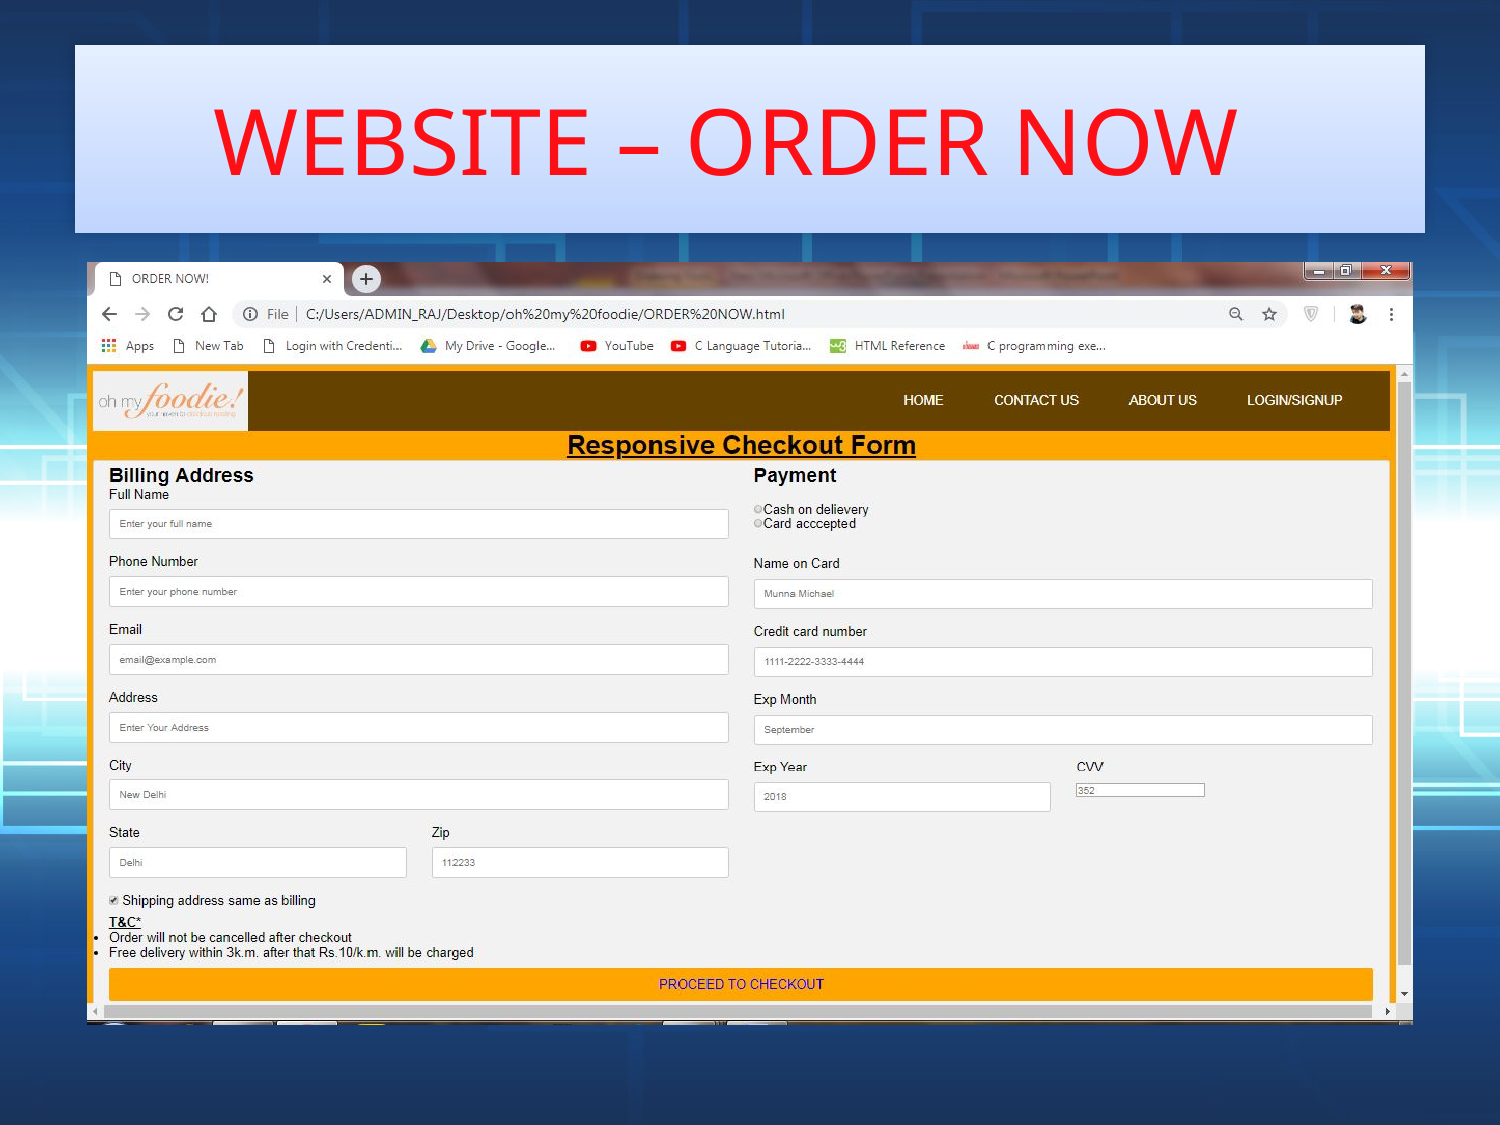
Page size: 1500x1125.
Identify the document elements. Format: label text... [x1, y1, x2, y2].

title WEBSITE – ORDER NOW [74, 44, 1426, 233]
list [87, 262, 1413, 1026]
